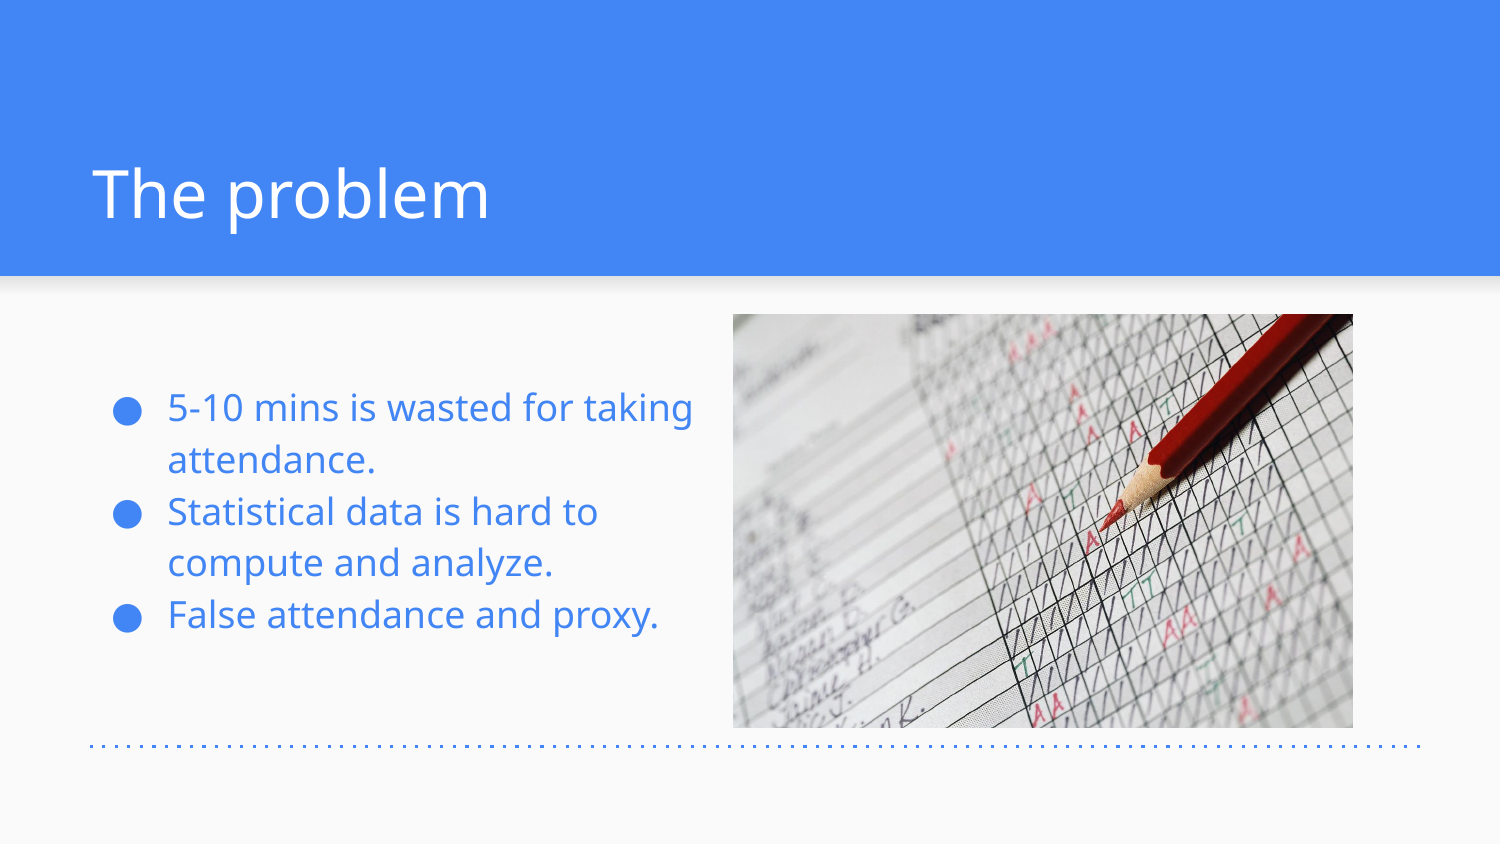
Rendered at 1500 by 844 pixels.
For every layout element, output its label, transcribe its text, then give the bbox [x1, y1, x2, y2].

picture [733, 314, 1354, 728]
title The problem [77, 121, 1427, 248]
list 5-10 mins is wasted for taking attendance. Statistical data is hard to compute and analyze. False attendance and proxy. [77, 362, 728, 680]
